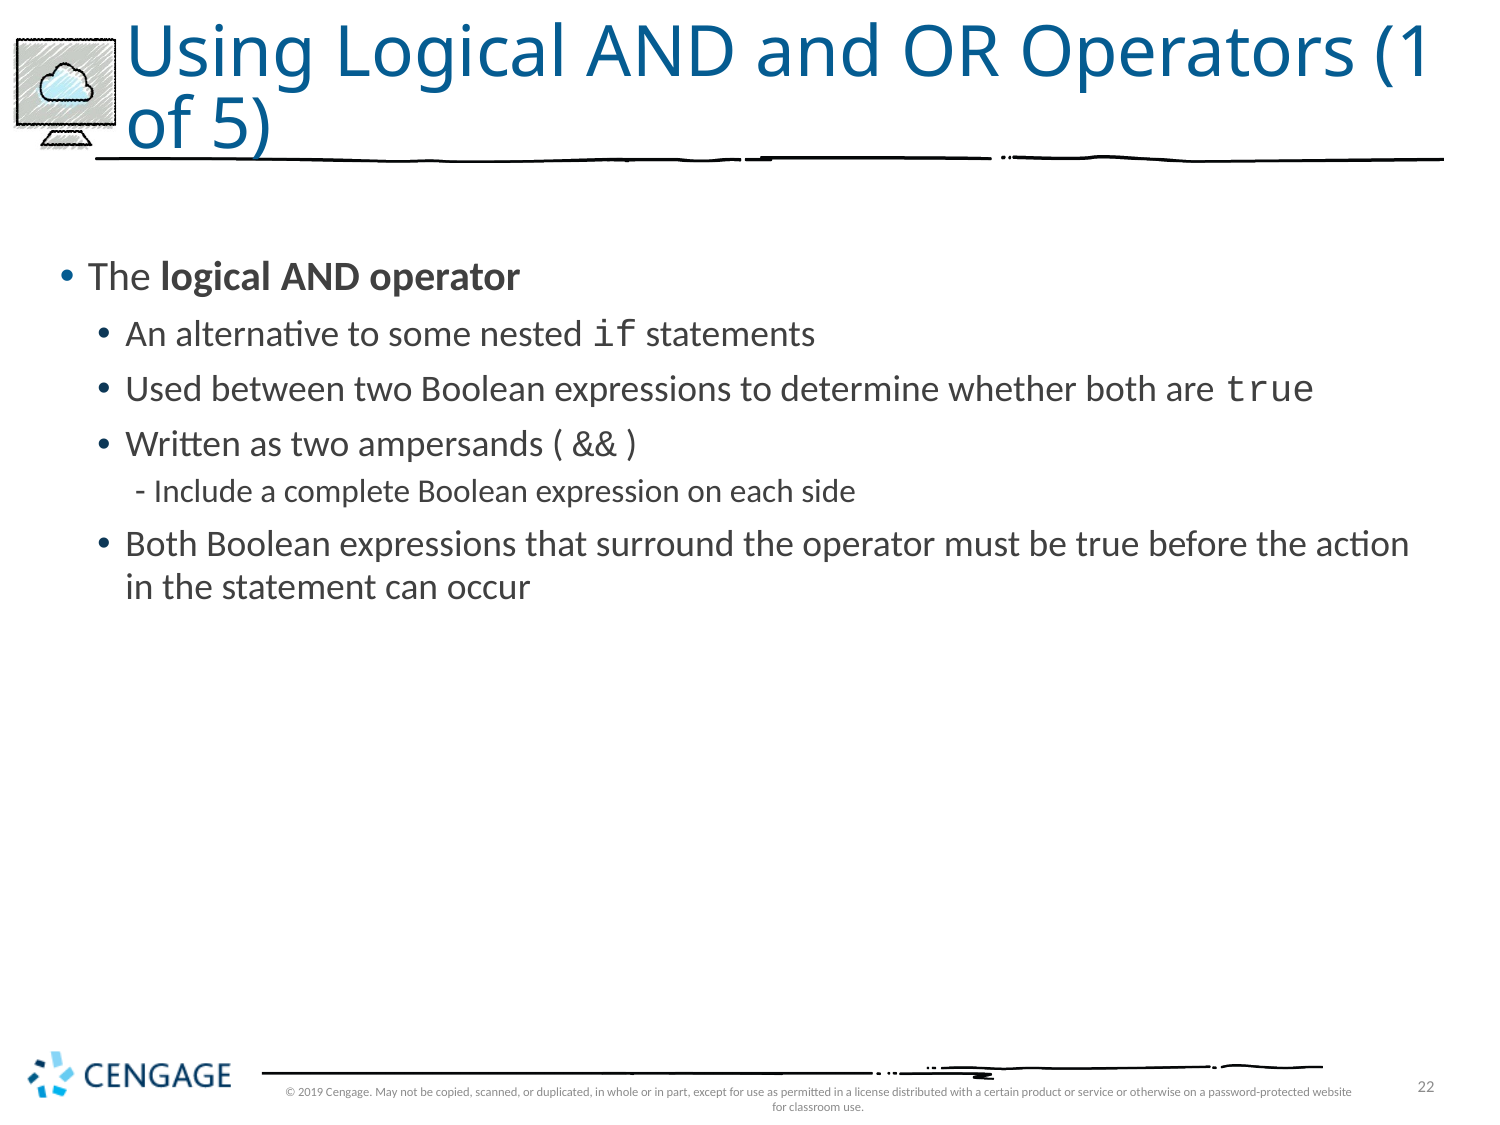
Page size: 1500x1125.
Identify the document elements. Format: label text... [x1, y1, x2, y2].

picture [12, 36, 117, 151]
title Using Logical AND and OR Operators (1 of 5) [125, 66, 1442, 116]
picture [7, 1037, 244, 1111]
footer © 2019 Cengage. May not be copied, scanned, or duplicated, in whole or in part, except for use as permitted in a license distributed with a certain product or service or otherwise on a password-protected website for classroom use. [261, 1079, 1375, 1120]
list The logical AND operator An alternative to some nested if statements Used between two Boolean expressions to determine whether both are true Written as two ampersands ( && ) Include a complete Boolean expression on each side Both Boolean expressions that surround the operator must be true before the action in the statement can occur [59, 252, 1441, 700]
picture [261, 1064, 1323, 1079]
picture [95, 155, 1444, 163]
